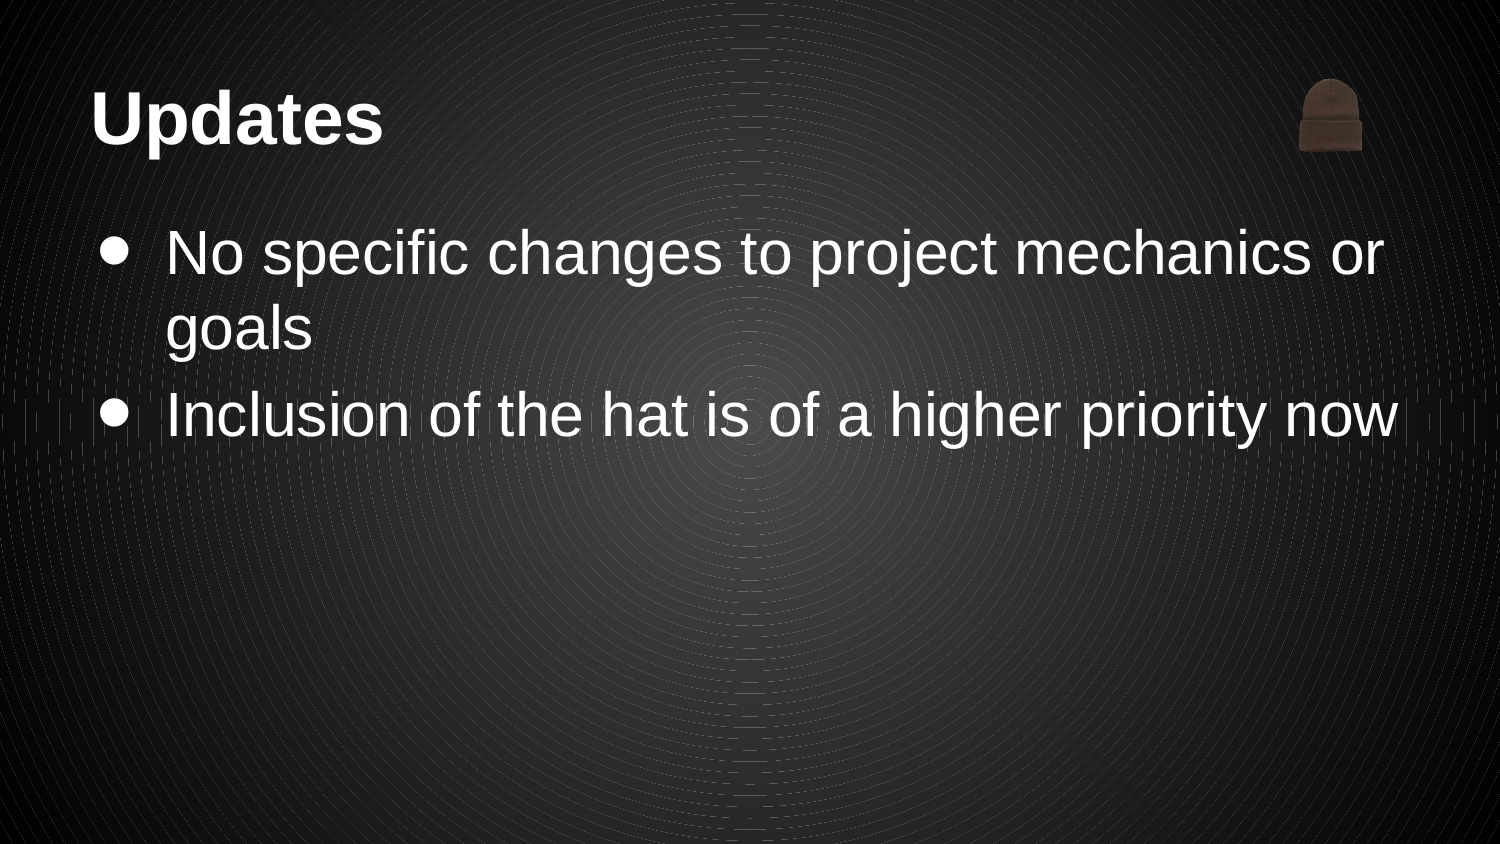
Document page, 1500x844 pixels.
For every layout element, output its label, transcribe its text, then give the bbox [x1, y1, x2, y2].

list No specific changes to project mechanics or goals Inclusion of the hat is of a higher priority now [75, 196, 1425, 808]
title Updates [75, 33, 1425, 175]
picture [1237, 55, 1426, 198]
